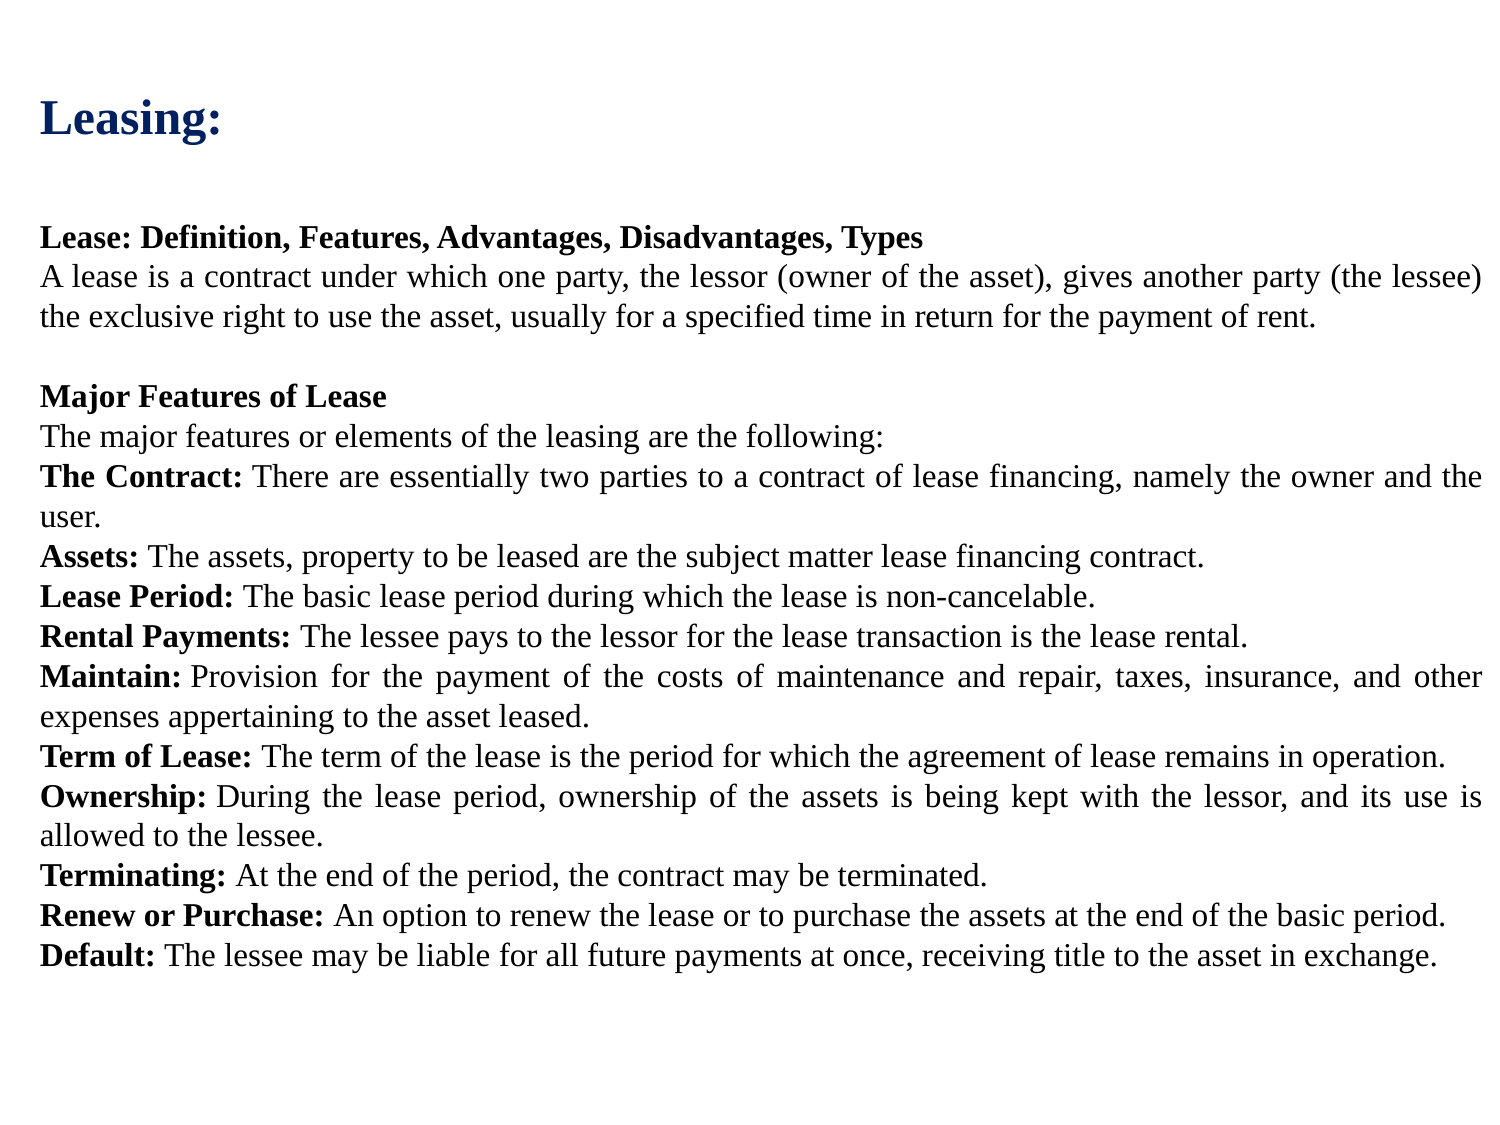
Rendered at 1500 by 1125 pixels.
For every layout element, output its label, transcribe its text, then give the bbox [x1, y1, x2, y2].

text_box Leasing: Lease: Definition, Features, Advantages, Disadvantages, Types A lease is a contract under which one party, the lessor (owner of the asset), gives another party (the lessee) the exclusive right to use the asset, usually for a specified time in return for the payment of rent. Major Features of Lease The major features or elements of the leasing are the following: The Contract: There are essentially two parties to a contract of lease financing, namely the owner and the user. Assets: The assets, property to be leased are the subject matter lease financing contract. Lease Period: The basic lease period during which the lease is non-cancelable. Rental Payments: The lessee pays to the lessor for the lease transaction is the lease rental. Maintain: Provision for the payment of the costs of maintenance and repair, taxes, insurance, and other expenses appertaining to the asset leased. Term of Lease: The term of the lease is the period for which the agreement of lease remains in operation. Ownership: During the lease period, ownership of the assets is being kept with the lessor, and its use is allowed to the lessee. Terminating: At the end of the period, the contract may be terminated. Renew or Purchase: An option to renew the lease or to purchase the assets at the end of the basic period. Default: The lessee may be liable for all future payments at once, receiving title to the asset in exchange. [24, 37, 1500, 1021]
